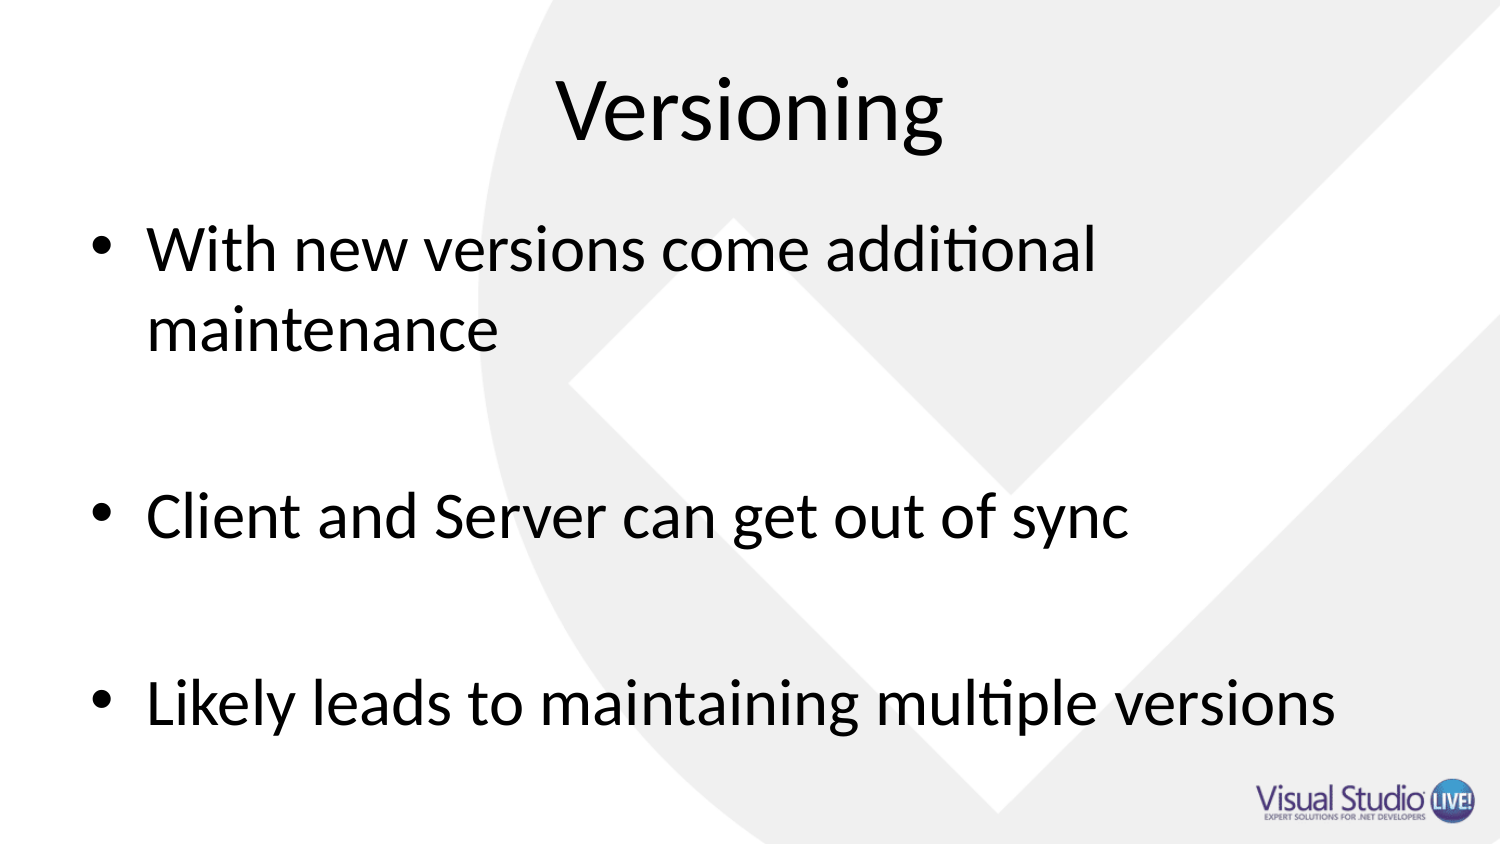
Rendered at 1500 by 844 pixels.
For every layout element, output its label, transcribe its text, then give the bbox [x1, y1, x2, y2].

picture [0, 0, 1500, 844]
list With new versions come additional maintenance Client and Server can get out of sync Likely leads to maintaining multiple versions [75, 196, 1425, 754]
title Versioning [75, 33, 1425, 175]
